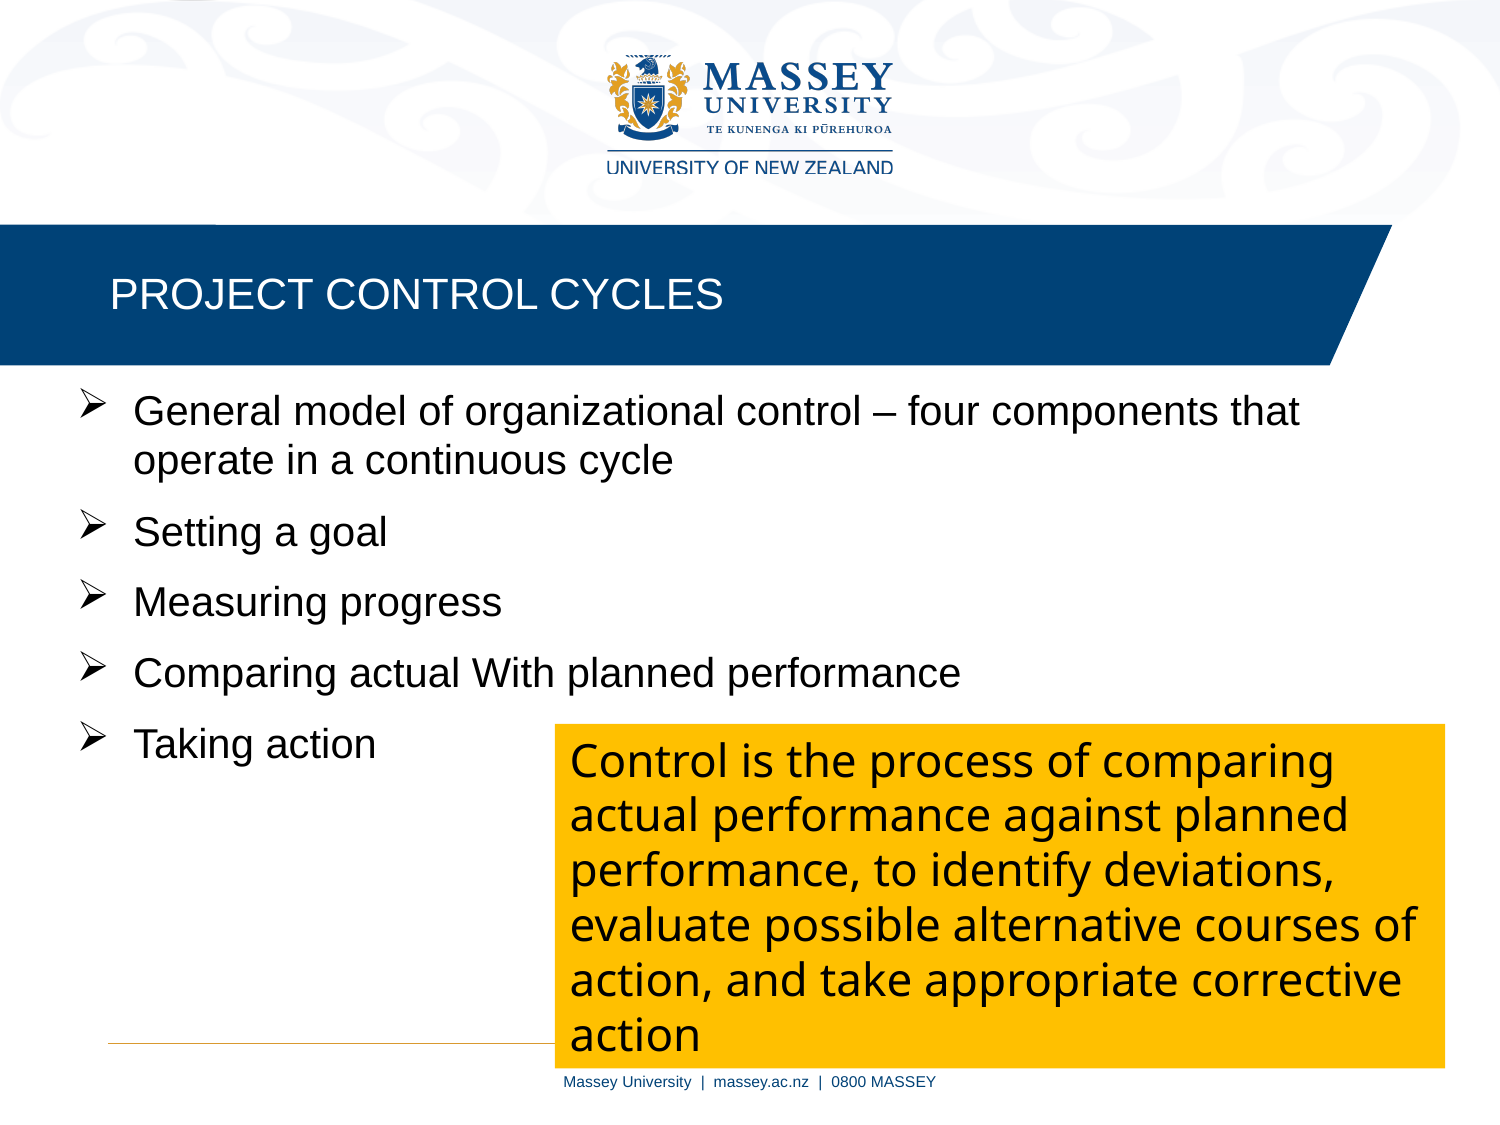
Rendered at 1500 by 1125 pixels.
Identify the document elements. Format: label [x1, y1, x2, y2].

text_box [62, 376, 1446, 1069]
list [94, 264, 1393, 322]
